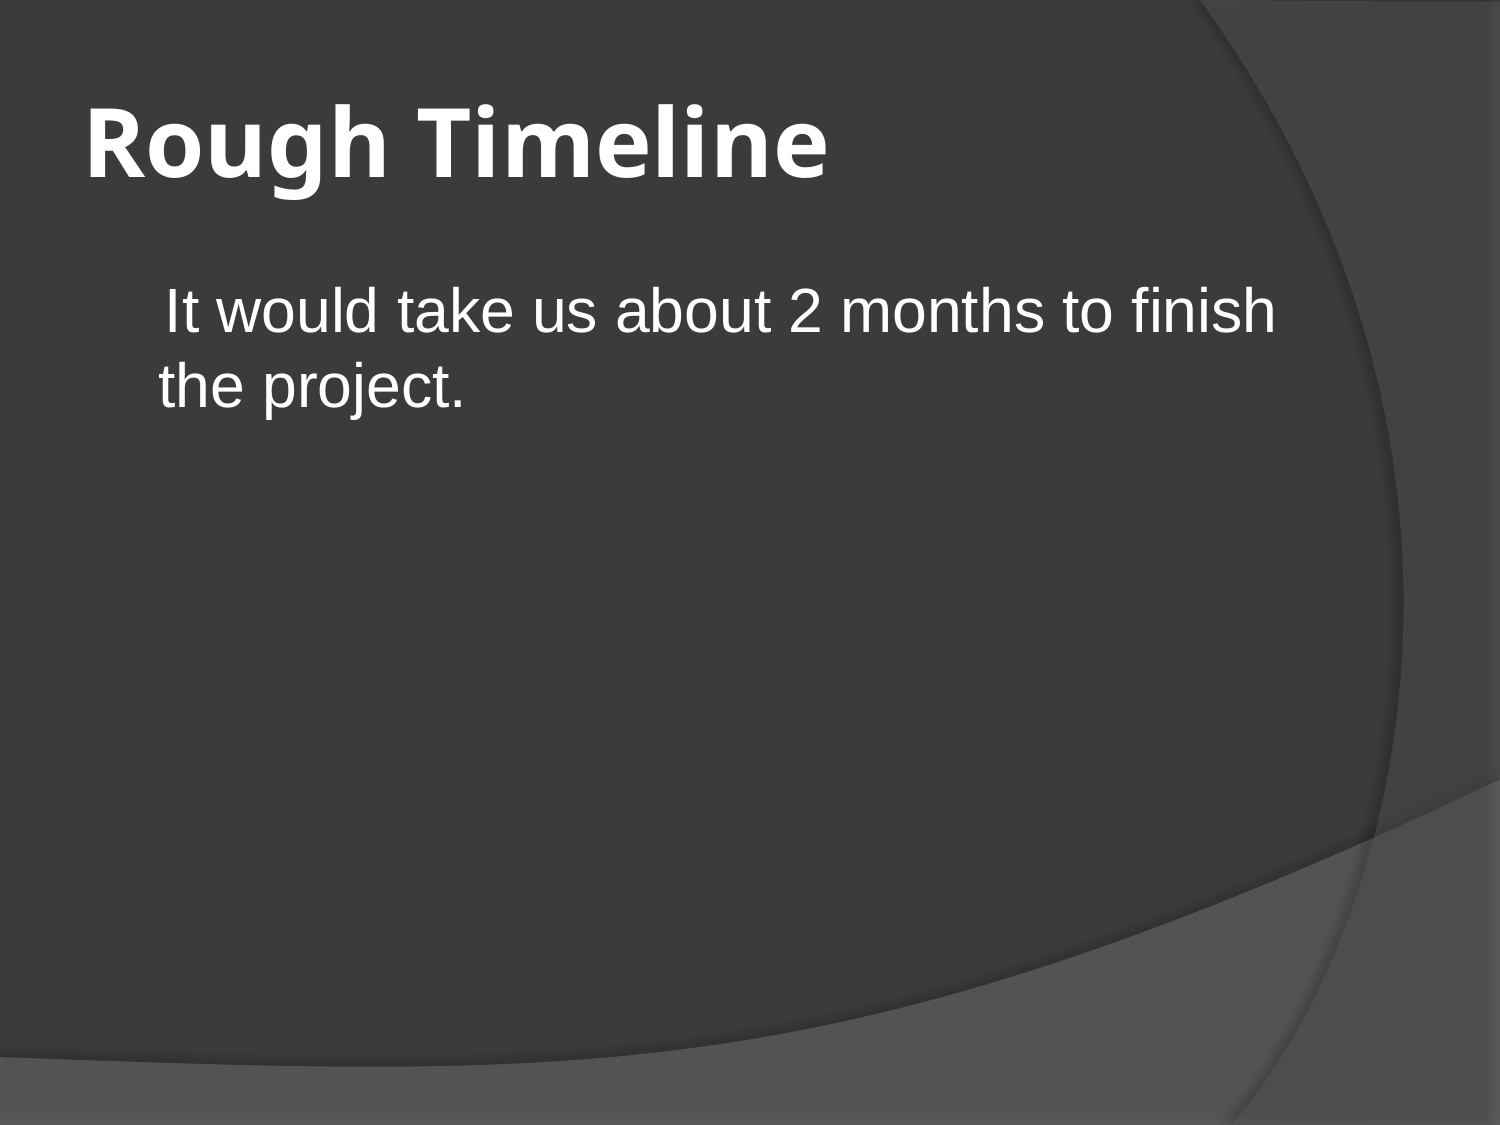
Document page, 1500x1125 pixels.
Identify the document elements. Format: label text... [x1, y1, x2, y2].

title Rough Timeline [75, 45, 1300, 233]
list It would take us about 2 months to finish the project. [75, 262, 1300, 1005]
